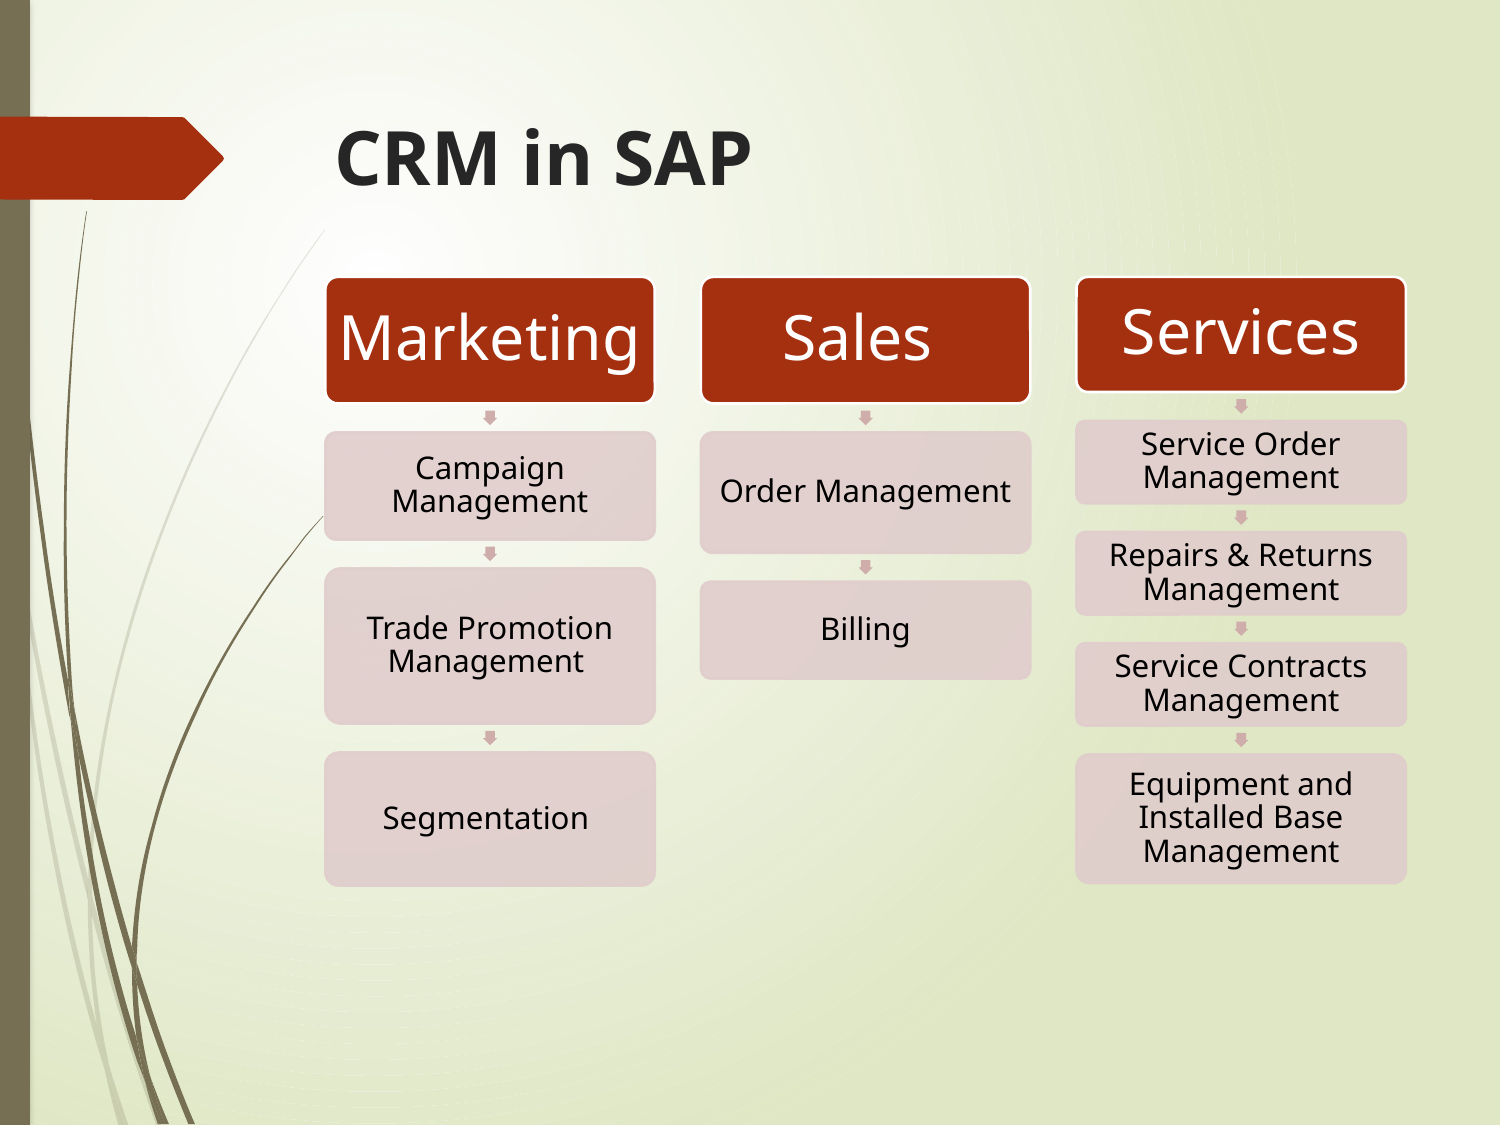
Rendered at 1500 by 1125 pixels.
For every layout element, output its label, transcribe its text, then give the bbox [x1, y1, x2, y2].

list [324, 224, 1407, 938]
title CRM in SAP [319, 102, 1400, 231]
